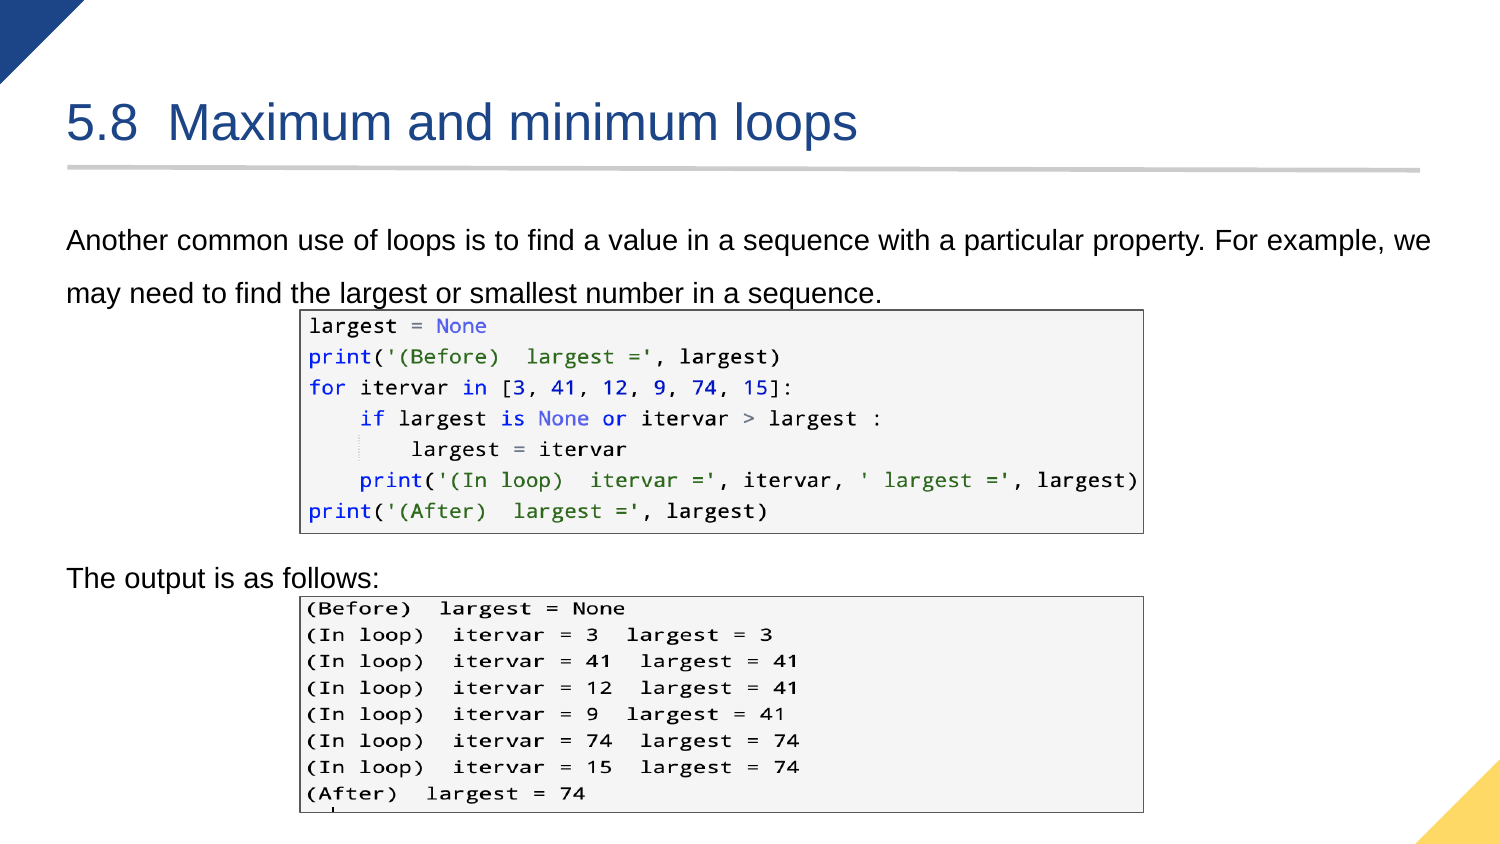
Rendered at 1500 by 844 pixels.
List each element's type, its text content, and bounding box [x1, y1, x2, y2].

text_box [0, 0, 84, 84]
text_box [67, 166, 1421, 171]
picture [300, 596, 1144, 813]
text_box [1416, 760, 1500, 844]
title 5.8 Maximum and minimum loops [51, 72, 1449, 167]
list Another common use of loops is to find a value in a sequence with a particular property. For example, we may need to find the largest or smallest number in a sequence. The output is as follows: [51, 189, 1449, 750]
picture [300, 310, 1144, 534]
